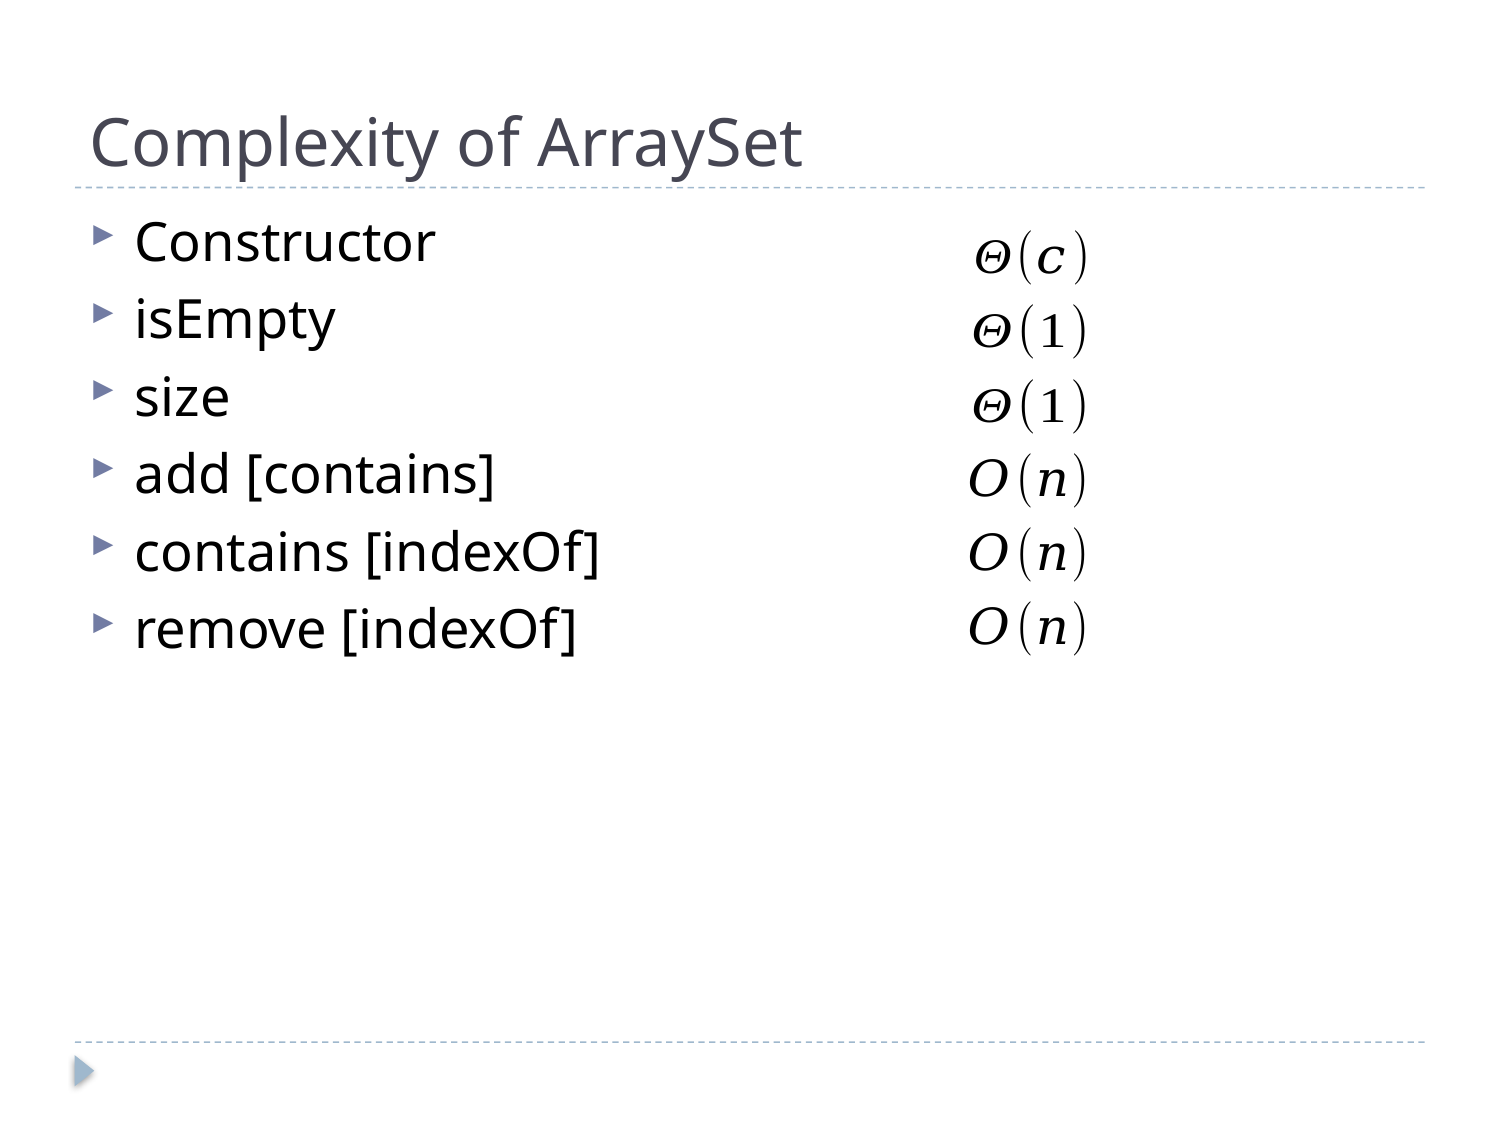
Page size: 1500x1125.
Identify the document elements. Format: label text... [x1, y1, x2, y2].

list Constructor isEmpty size add [contains] contains [indexOf] remove [indexOf] [75, 200, 1425, 1010]
title Complexity of ArraySet [75, 24, 1425, 188]
